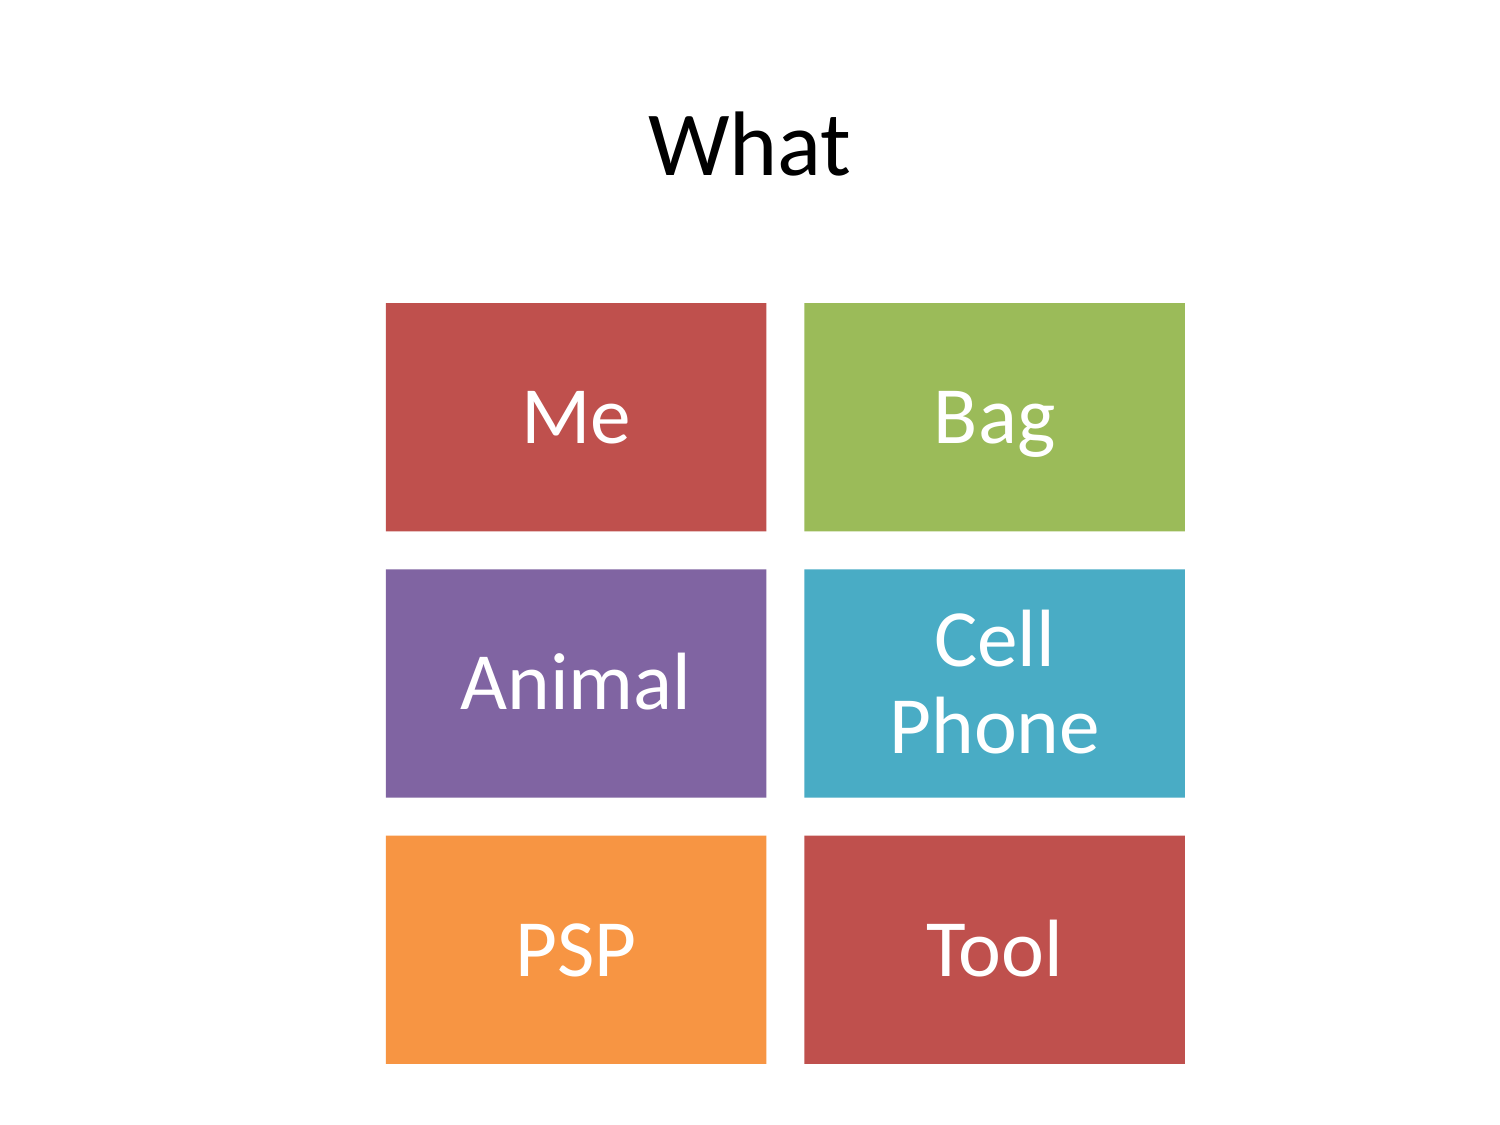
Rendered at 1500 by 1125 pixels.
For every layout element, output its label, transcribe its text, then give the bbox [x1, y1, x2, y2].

title What [75, 45, 1425, 233]
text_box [385, 302, 1186, 1065]
